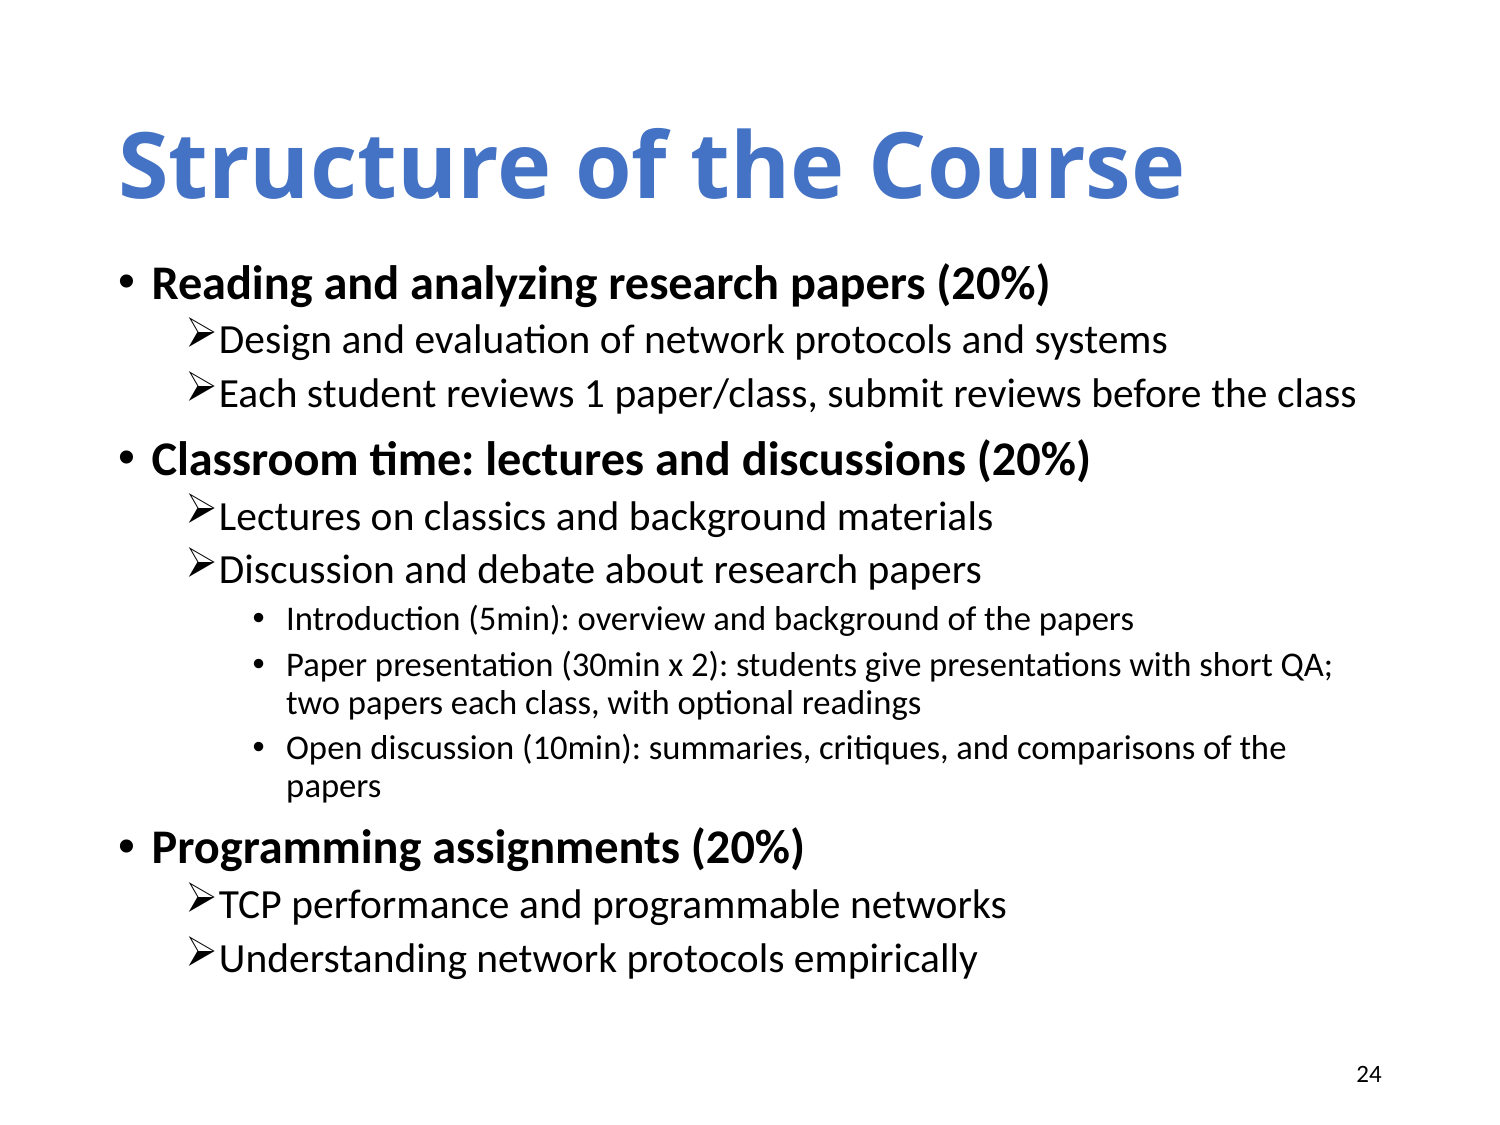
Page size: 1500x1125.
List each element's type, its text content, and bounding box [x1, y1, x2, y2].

title Structure of the Course [103, 59, 1397, 249]
slide_number 24 [1059, 1042, 1397, 1103]
list Reading and analyzing research papers (20%) Design and evaluation of network protocols and systems Each student reviews 1 paper/class, submit reviews before the class Classroom time: lectures and discussions (20%) Lectures on classics and background materials Discussion and debate about research papers Introduction (5min): overview and background of the papers Paper presentation (30min x 2): students give presentations with short QA; two papers each class, with optional readings Open discussion (10min): summaries, critiques, and comparisons of the papers Programming assignments (20%) TCP performance and programmable networks Understanding network protocols empirically [103, 249, 1397, 1026]
